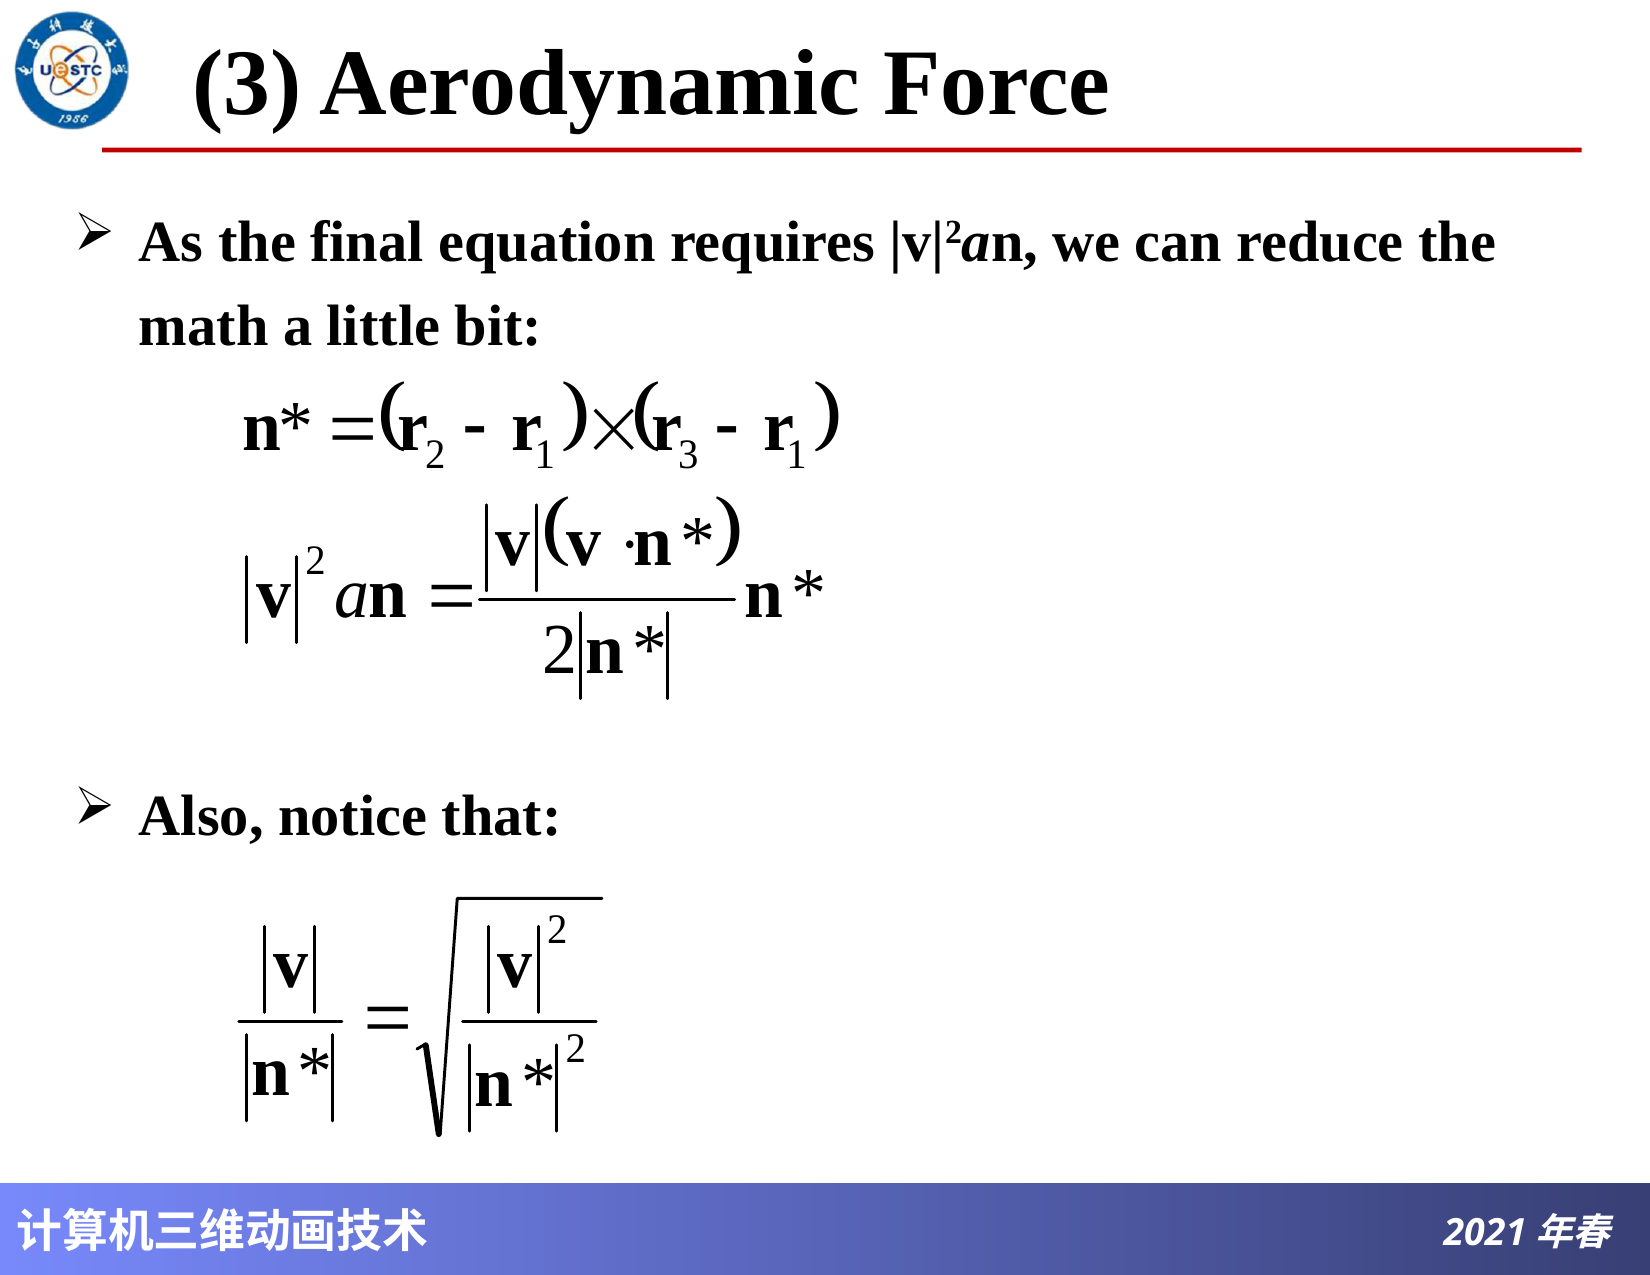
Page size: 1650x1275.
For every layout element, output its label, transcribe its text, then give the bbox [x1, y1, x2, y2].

list As the final equation requires |v|2an, we can reduce the math a little bit: Also, notice that: [59, 181, 1568, 867]
picture [0, 0, 136, 140]
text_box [227, 883, 612, 1150]
title (3) Aerodynamic Force [175, 11, 1582, 142]
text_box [233, 379, 842, 711]
